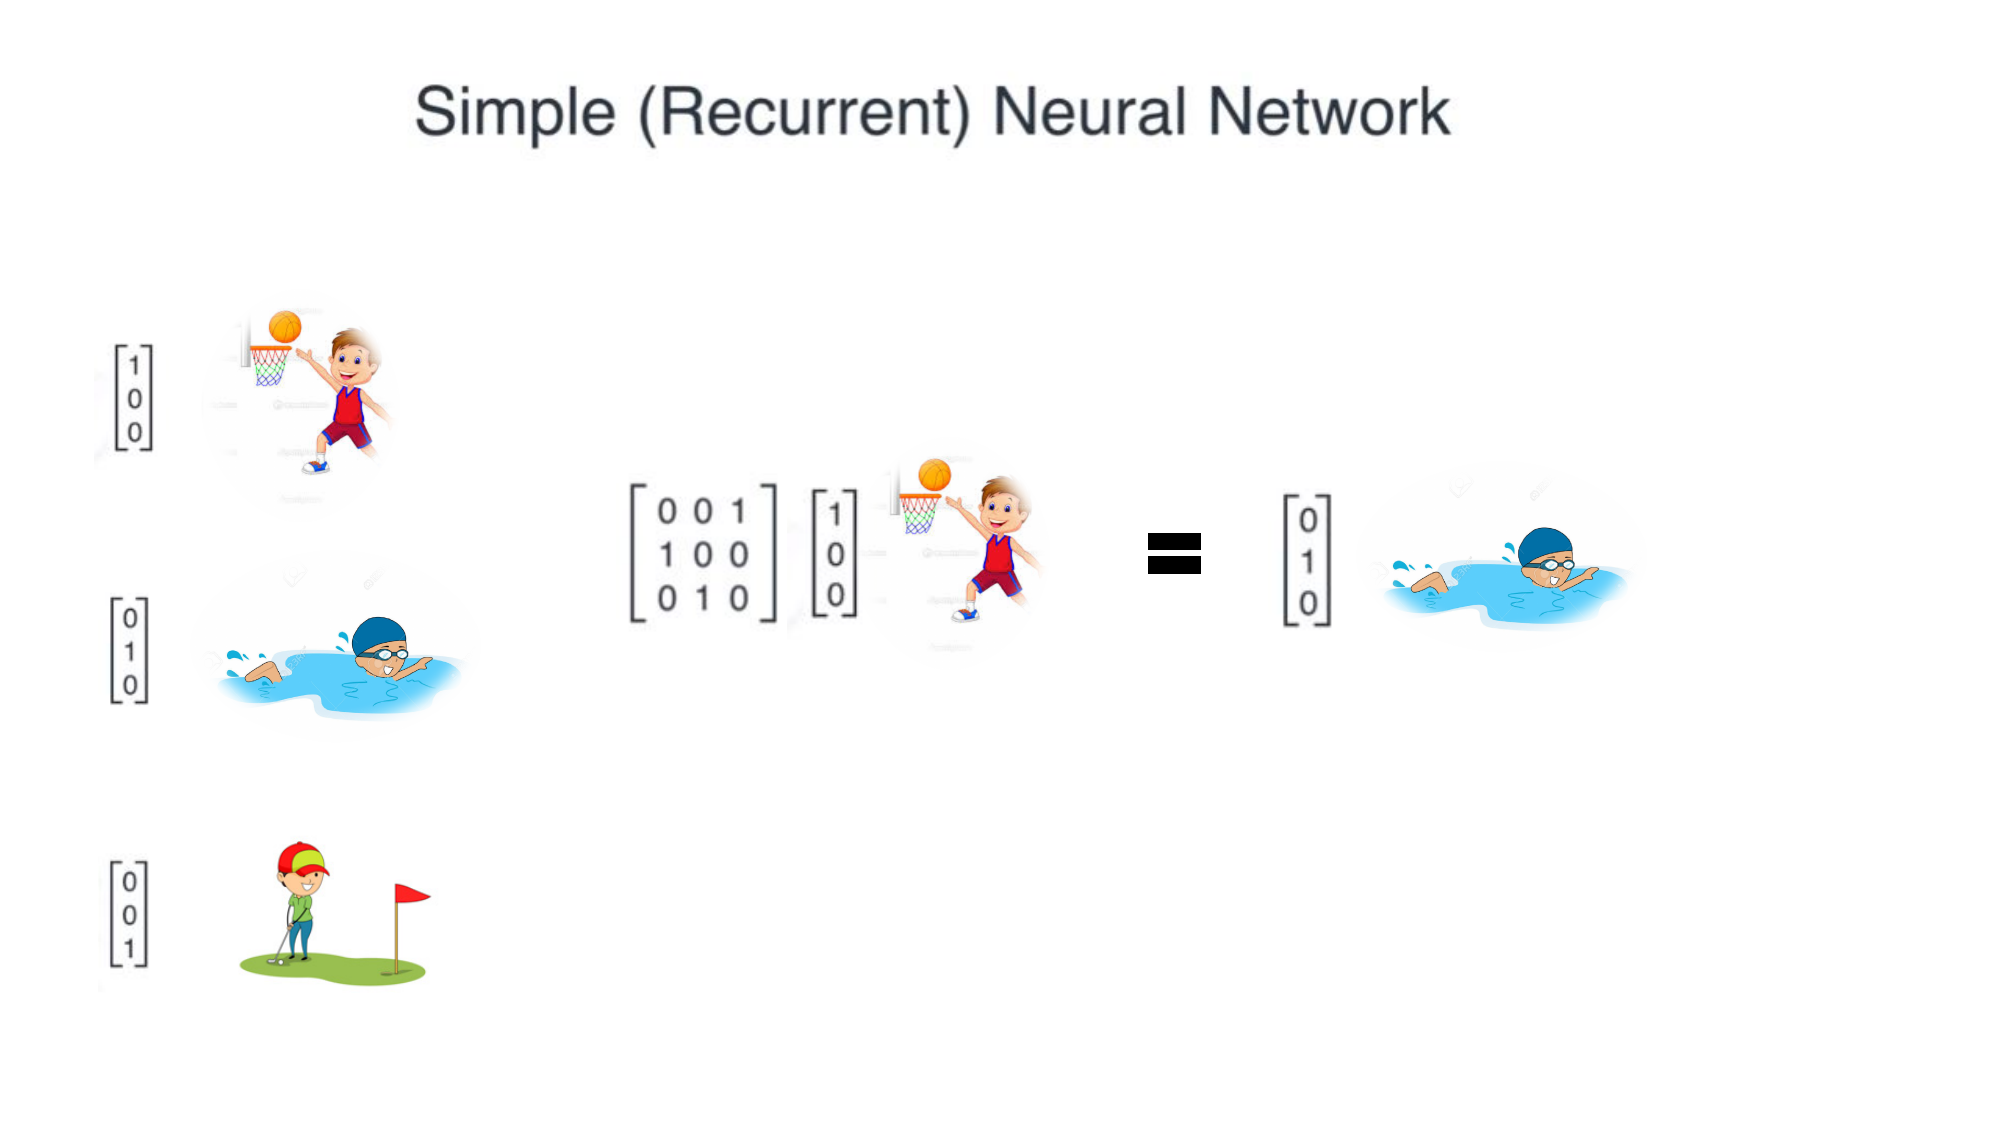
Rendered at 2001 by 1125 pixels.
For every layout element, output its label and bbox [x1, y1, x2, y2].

picture [616, 430, 1054, 675]
text_box [1148, 533, 1201, 550]
picture [94, 331, 195, 479]
picture [197, 284, 404, 527]
picture [383, 47, 1478, 170]
picture [1268, 458, 1652, 679]
picture [98, 841, 169, 1008]
picture [221, 827, 449, 994]
text_box [1148, 556, 1201, 574]
picture [98, 547, 486, 746]
